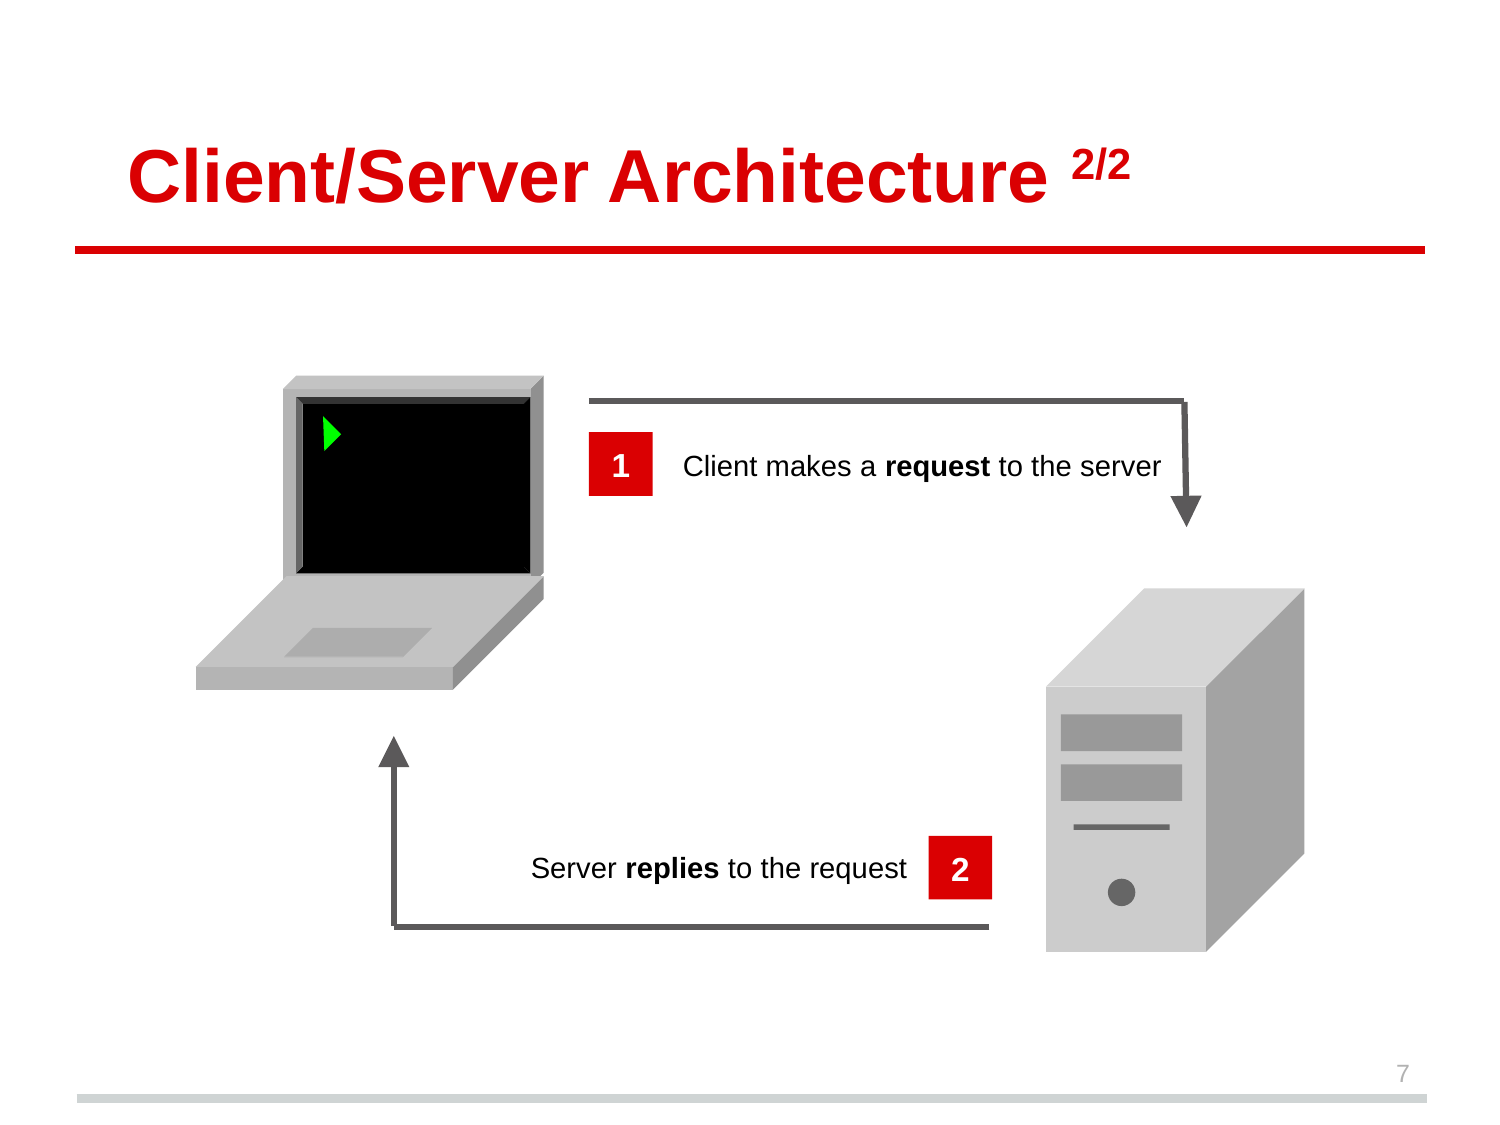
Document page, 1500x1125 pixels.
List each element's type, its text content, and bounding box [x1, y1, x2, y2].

title Client/Server Architecture 2/2 [75, 45, 1425, 233]
slide_number 7 [1074, 1042, 1425, 1103]
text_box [195, 375, 1305, 952]
